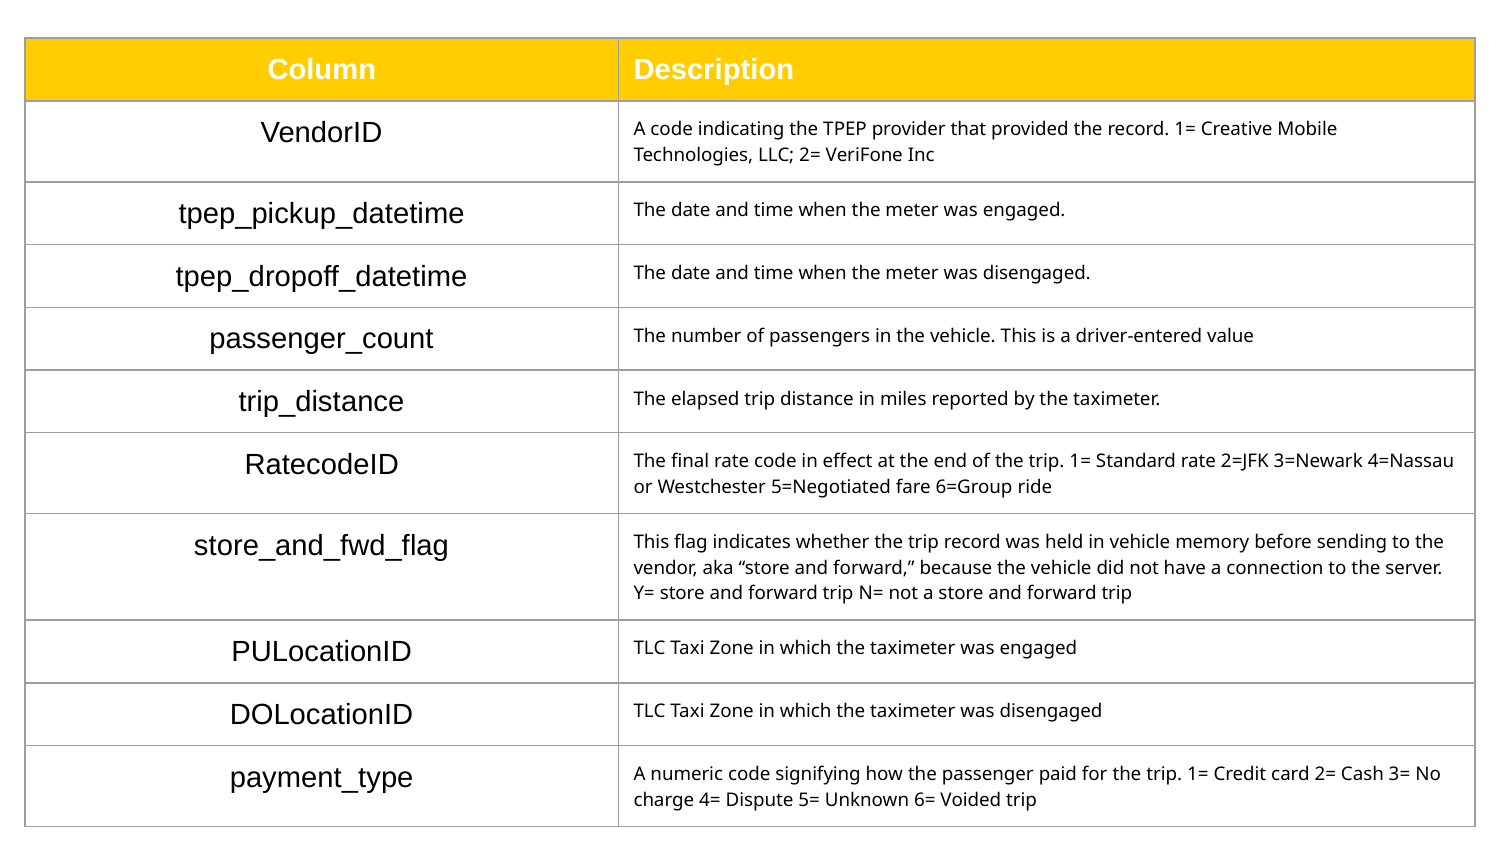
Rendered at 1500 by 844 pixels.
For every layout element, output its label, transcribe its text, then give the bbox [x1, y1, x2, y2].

table_cell TLC Taxi Zone in which the taximeter was engaged [619, 621, 1474, 682]
table_cell VendorID [26, 102, 618, 181]
table_cell A numeric code signifying how the passenger paid for the trip. 1= Credit card 2= Cash 3= No charge 4= Dispute 5= Unknown 6= Voided trip [619, 746, 1474, 826]
table_cell The number of passengers in the vehicle. This is a driver-entered value [619, 308, 1474, 369]
table_cell A code indicating the TPEP provider that provided the record. 1= Creative Mobile Technologies, LLC; 2= VeriFone Inc [619, 102, 1474, 181]
table_cell The final rate code in effect at the end of the trip. 1= Standard rate 2=JFK 3=Newark 4=Nassau or Westchester 5=Negotiated fare 6=Group ride [619, 433, 1474, 513]
table_cell trip_distance [26, 371, 618, 432]
table_cell tpep_dropoff_datetime [26, 245, 618, 307]
table_cell tpep_pickup_datetime [26, 183, 618, 244]
table_cell PULocationID [26, 621, 618, 682]
table_header Column [26, 39, 618, 100]
table_cell store_and_fwd_flag [26, 514, 618, 619]
table_cell TLC Taxi Zone in which the taximeter was disengaged [619, 684, 1474, 745]
table_cell This flag indicates whether the trip record was held in vehicle memory before sending to the vendor, aka “store and forward,” because the vehicle did not have a connection to the server. Y= store and forward trip N= not a store and forward trip [619, 514, 1474, 619]
table_cell The elapsed trip distance in miles reported by the taximeter. [619, 371, 1474, 432]
table_header Description [619, 39, 1474, 100]
table_cell payment_type [26, 746, 618, 826]
table_cell The date and time when the meter was engaged. [619, 183, 1474, 244]
table_cell DOLocationID [26, 684, 618, 745]
table_cell The date and time when the meter was disengaged. [619, 245, 1474, 307]
table_cell RatecodeID [26, 433, 618, 513]
table_cell passenger_count [26, 308, 618, 369]
